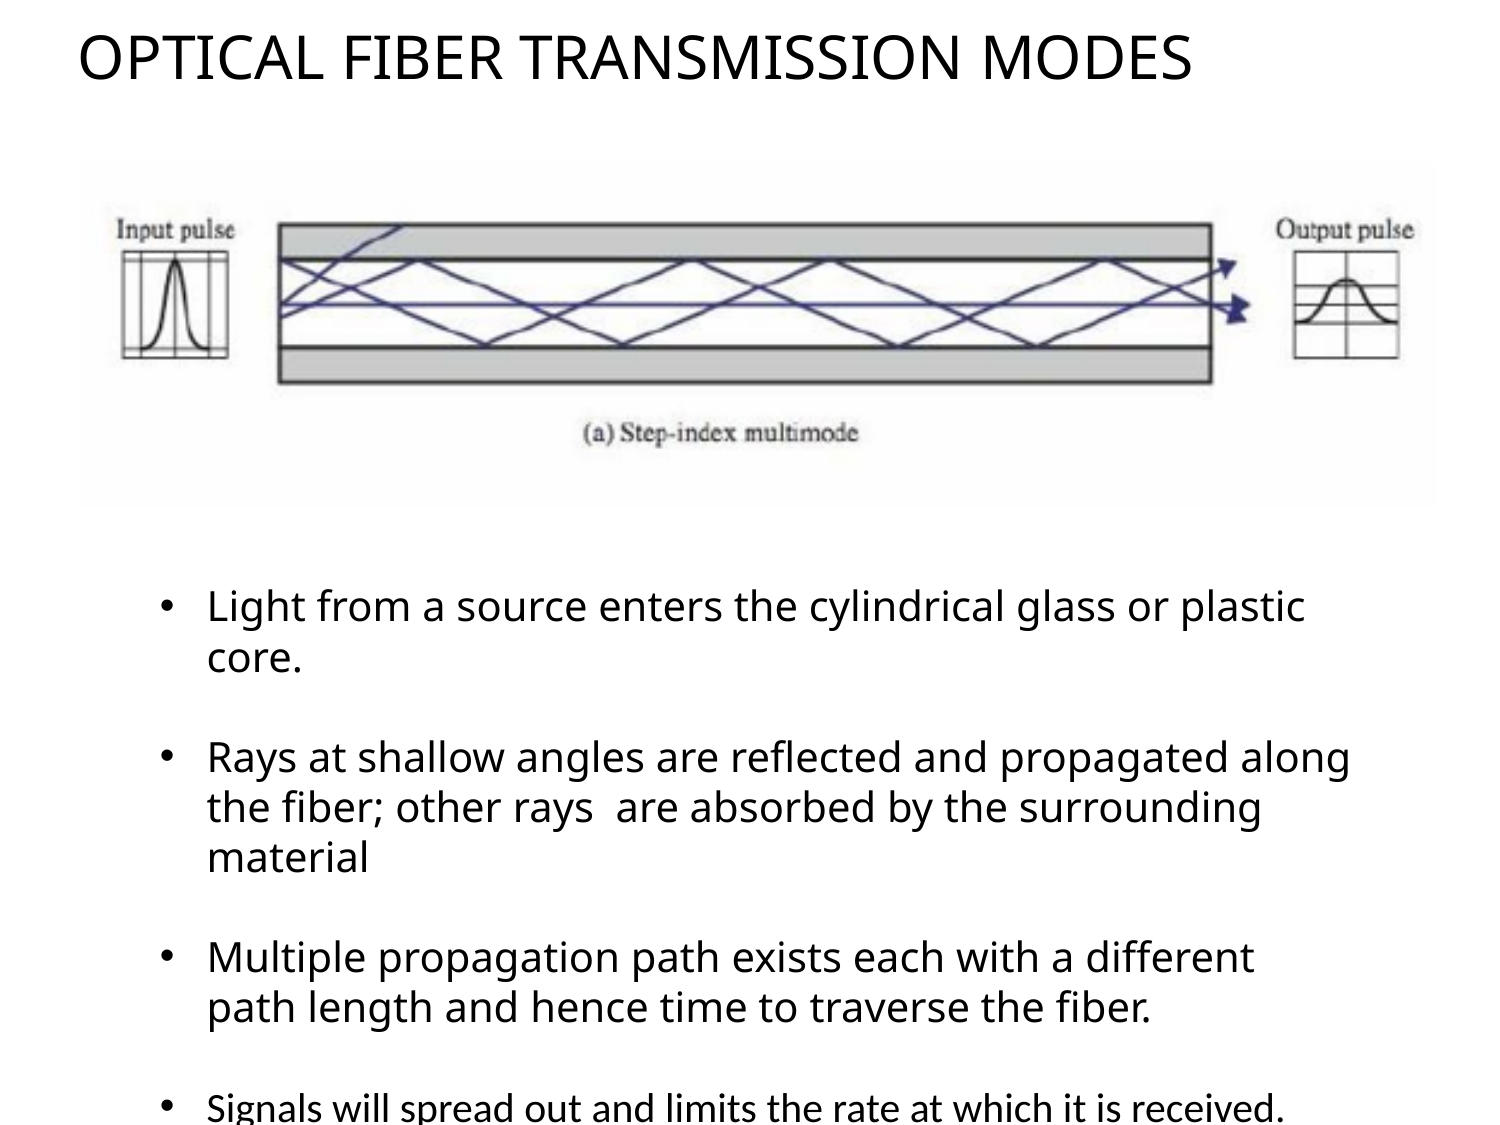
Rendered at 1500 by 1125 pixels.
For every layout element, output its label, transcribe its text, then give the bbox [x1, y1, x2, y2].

title OPTICAL FIBER TRANSMISSION MODES [62, 19, 1437, 101]
text_box Light from a source enters the cylindrical glass or plastic core. Rays at shallow angles are reflected and propagated along the fiber; other rays are absorbed by the surrounding material Multiple propagation path exists each with a different path length and hence time to traverse the fiber. Signals will spread out and limits the rate at which it is received. [144, 572, 1370, 1125]
picture [78, 162, 1437, 507]
